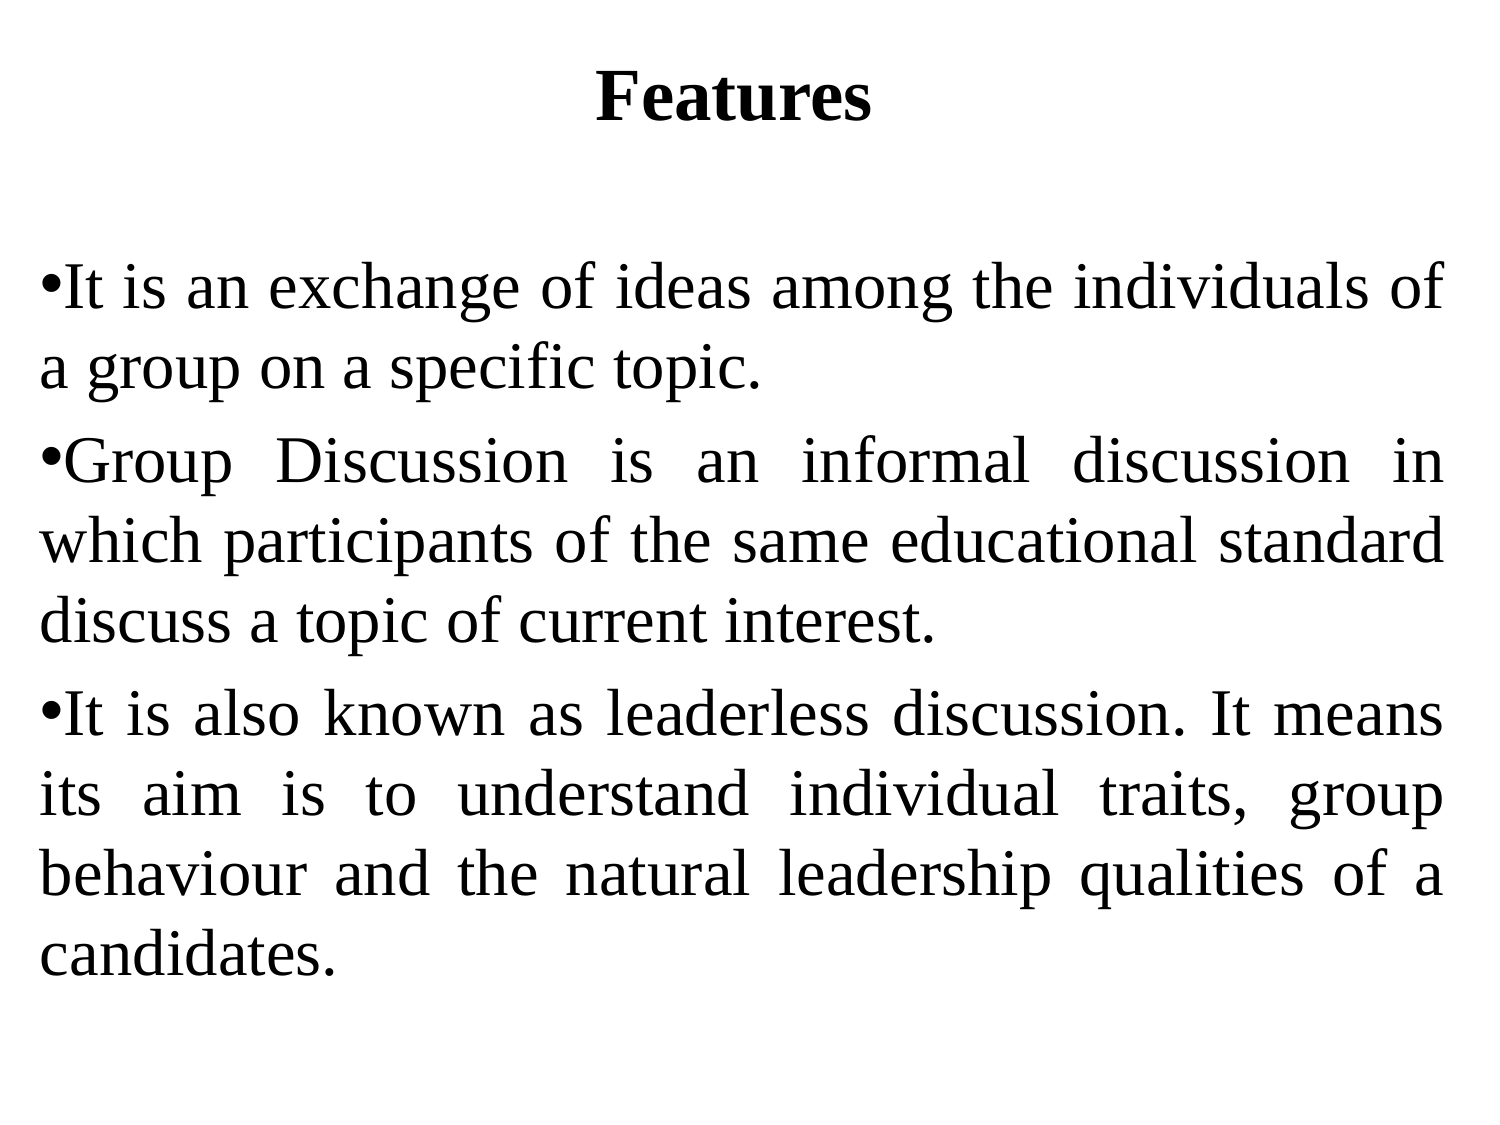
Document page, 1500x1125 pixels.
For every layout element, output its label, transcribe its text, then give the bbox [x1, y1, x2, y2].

subtitle Features It is an exchange of ideas among the individuals of a group on a specific topic. Group Discussion is an informal discussion in which participants of the same educational standard discuss a topic of current interest. It is also known as leaderless discussion. It means its aim is to understand individual traits, group behaviour and the natural leadership qualities of a candidates. [24, 37, 1463, 1075]
